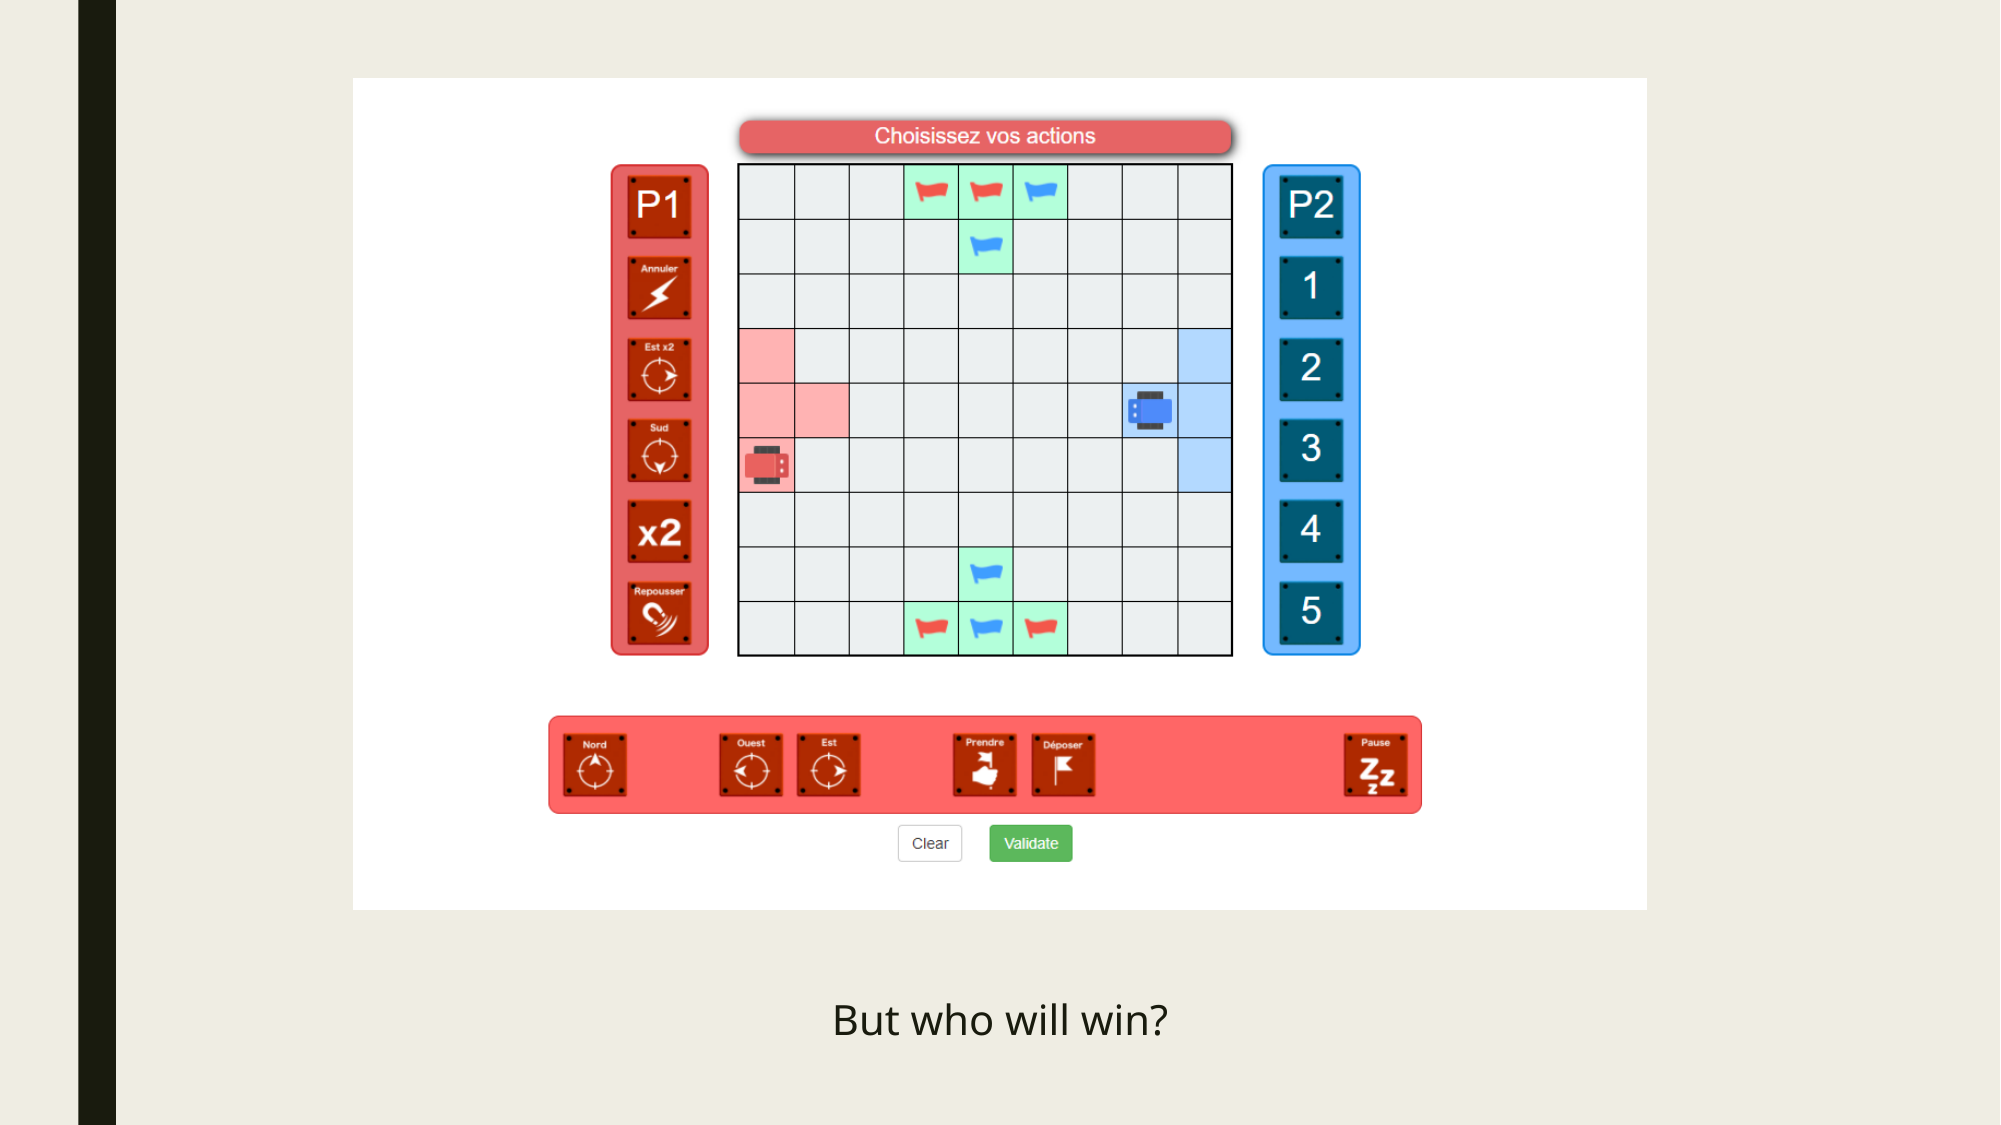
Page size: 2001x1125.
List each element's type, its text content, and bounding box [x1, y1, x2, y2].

text_box But who will win? [474, 985, 1526, 1051]
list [353, 78, 1647, 910]
